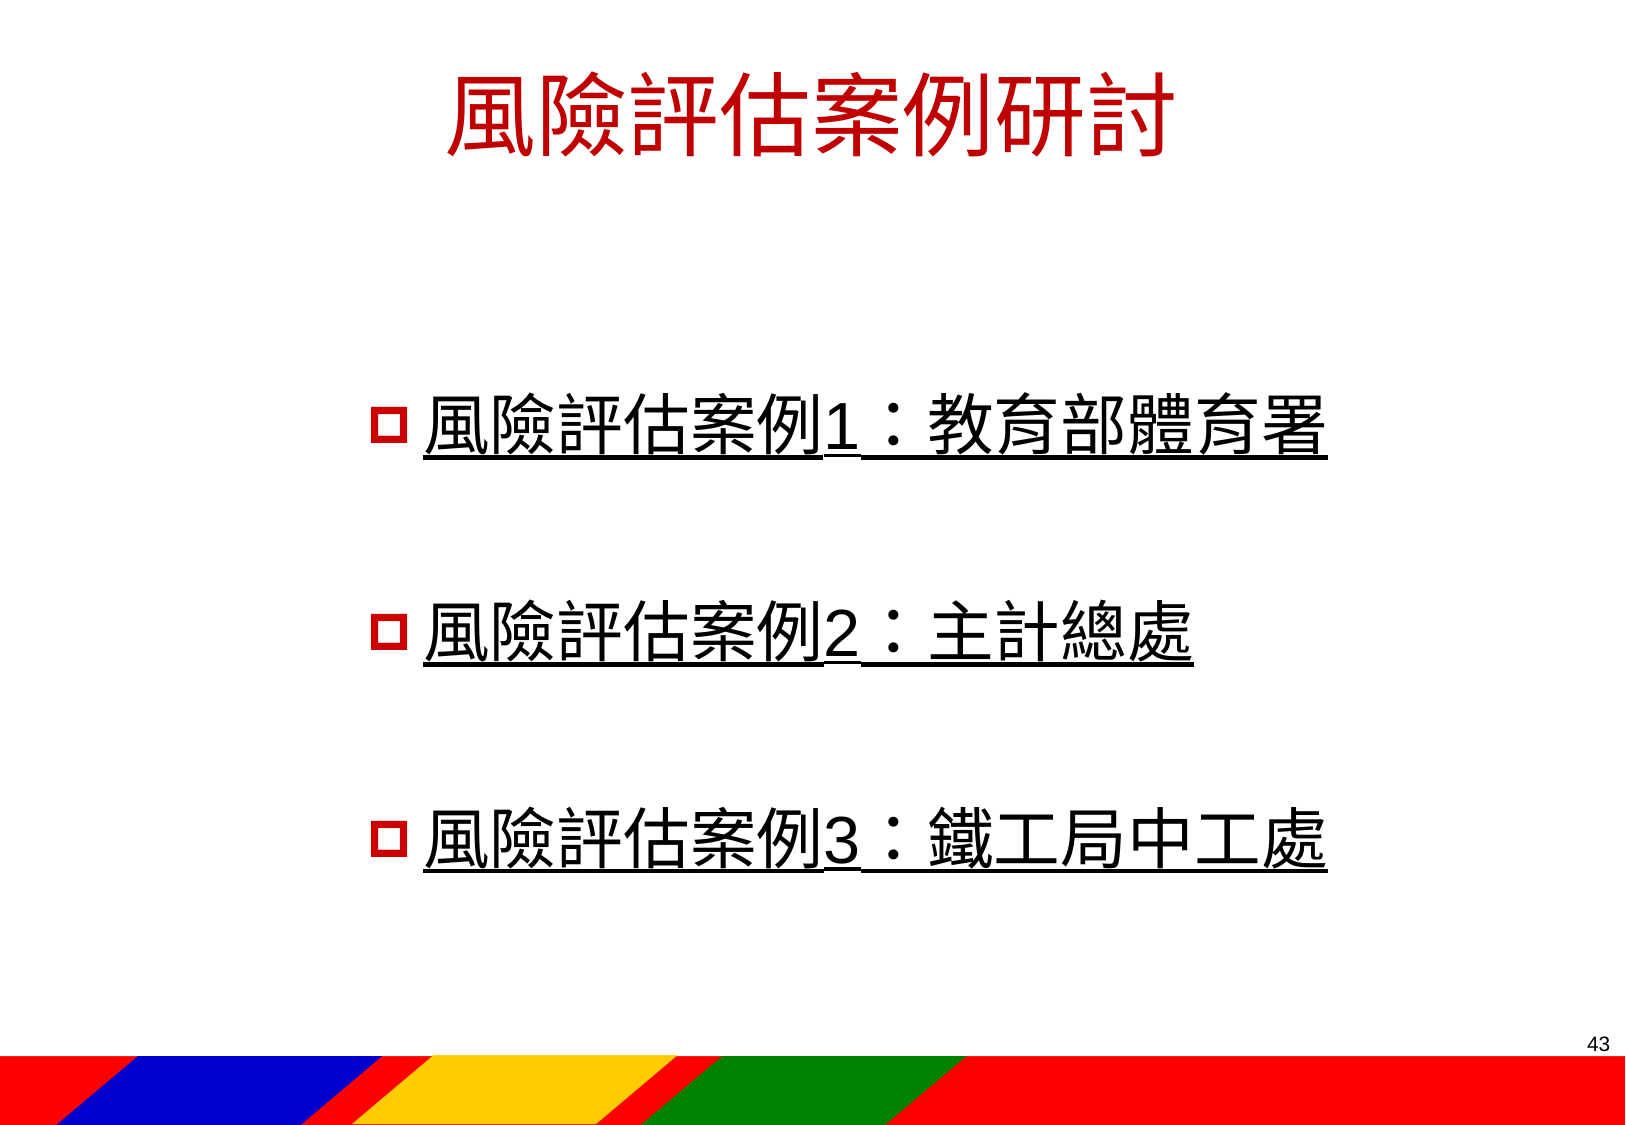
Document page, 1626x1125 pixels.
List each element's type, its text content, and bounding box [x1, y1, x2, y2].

list 風險評估案例1：教育部體育署 風險評估案例2：主計總處 風險評估案例3：鐵工局中工處 [351, 278, 1356, 1012]
slide_number 42 [1245, 1023, 1625, 1099]
title 風險評估案例研討 [80, 19, 1543, 206]
